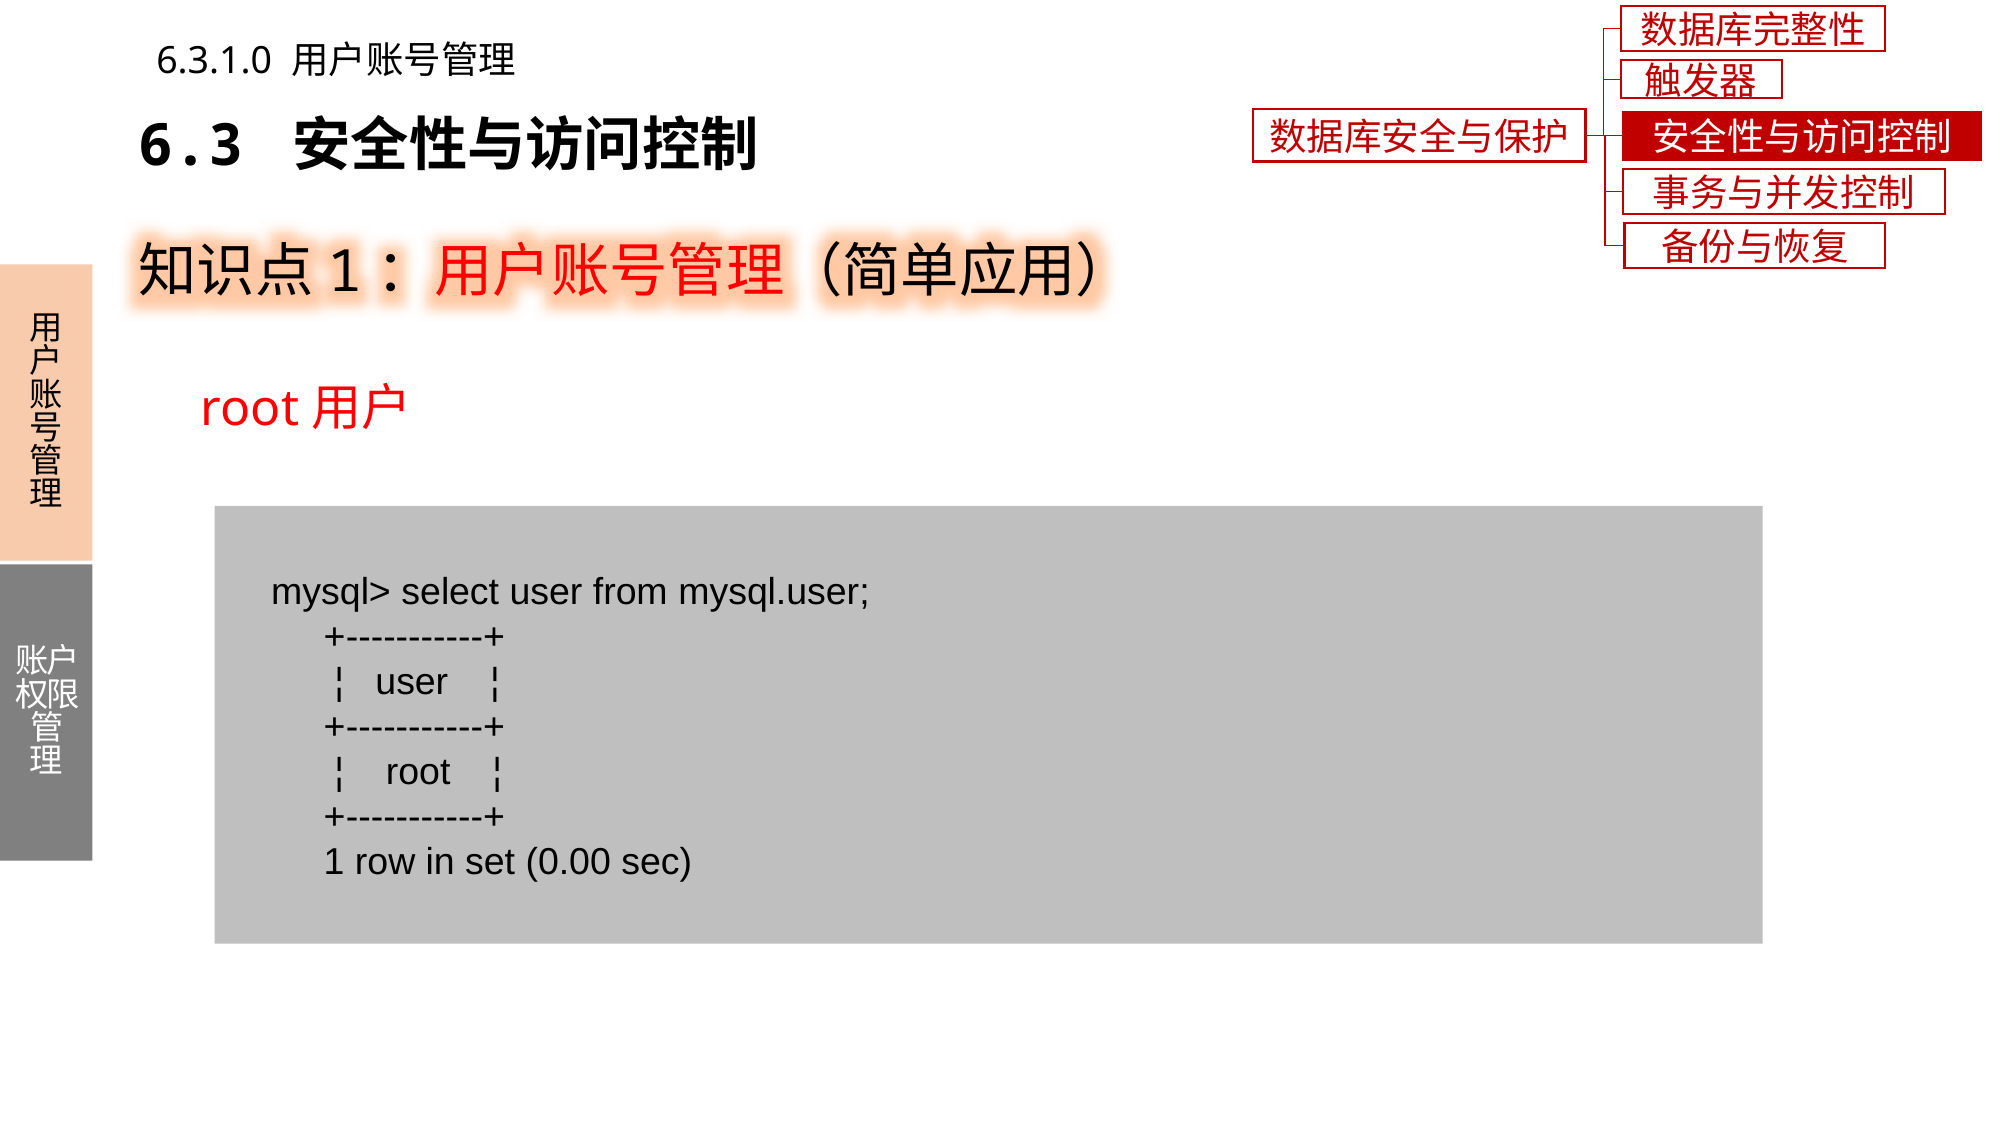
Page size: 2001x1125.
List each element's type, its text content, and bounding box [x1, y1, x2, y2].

text_box 数据库安全与保护 [1252, 108, 1585, 163]
text_box 6.3.1.0 用户账号管理 [141, 28, 531, 89]
text_box 事务与并发控制 [1625, 168, 1946, 215]
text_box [0, 264, 93, 861]
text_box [1585, 28, 1621, 79]
text_box 触发器 [1621, 59, 1783, 99]
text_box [114, 166, 1954, 339]
text_box 数据库完整性 [1620, 5, 1886, 52]
text_box 6.3 安全性与访问控制 [120, 97, 1568, 153]
text_box mysql> select user from mysql.user; +-----------+ ¦ user ¦ +-----------+ ¦ root ¦ +-----------+ 1 row in set (0.00 sec) [214, 505, 1764, 945]
text_box 6.2.3.3 UPDATE触发器 [118, 170, 1949, 335]
text_box root用户 [186, 350, 1827, 443]
text_box 安全性与访问控制 [1622, 111, 1982, 161]
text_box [1585, 135, 1625, 246]
text_box 知识点1：用户账号管理（简单应用） [120, 172, 1945, 329]
text_box 触发器 [120, 166, 1568, 172]
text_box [1585, 79, 1621, 135]
text_box 知识点1：用户账号管理（简单应用） [120, 153, 1252, 157]
text_box 备份与恢复 [1623, 222, 1886, 269]
